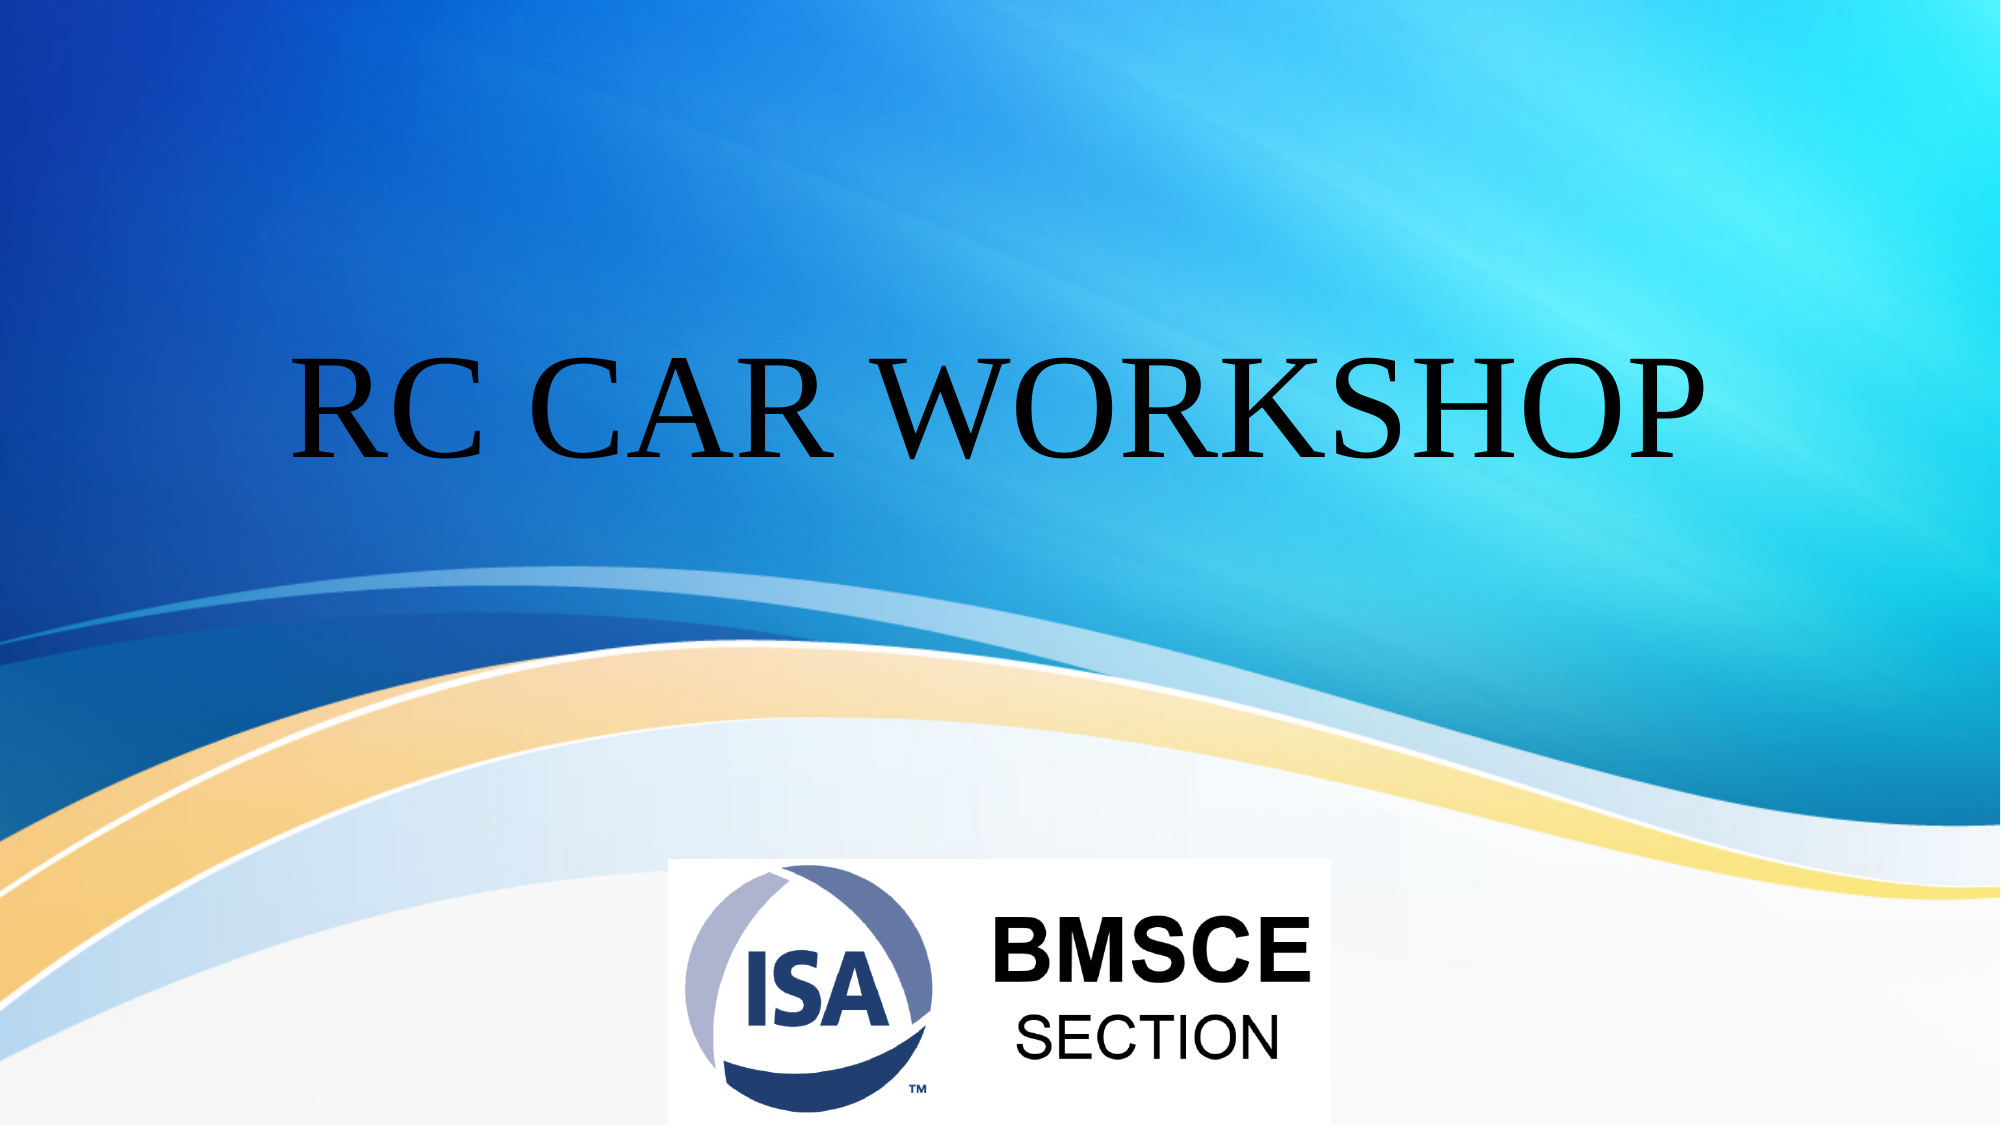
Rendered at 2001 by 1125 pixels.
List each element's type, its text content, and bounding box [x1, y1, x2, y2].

title RC CAR WORKSHOP [102, 308, 1898, 487]
picture [0, 0, 2001, 1125]
